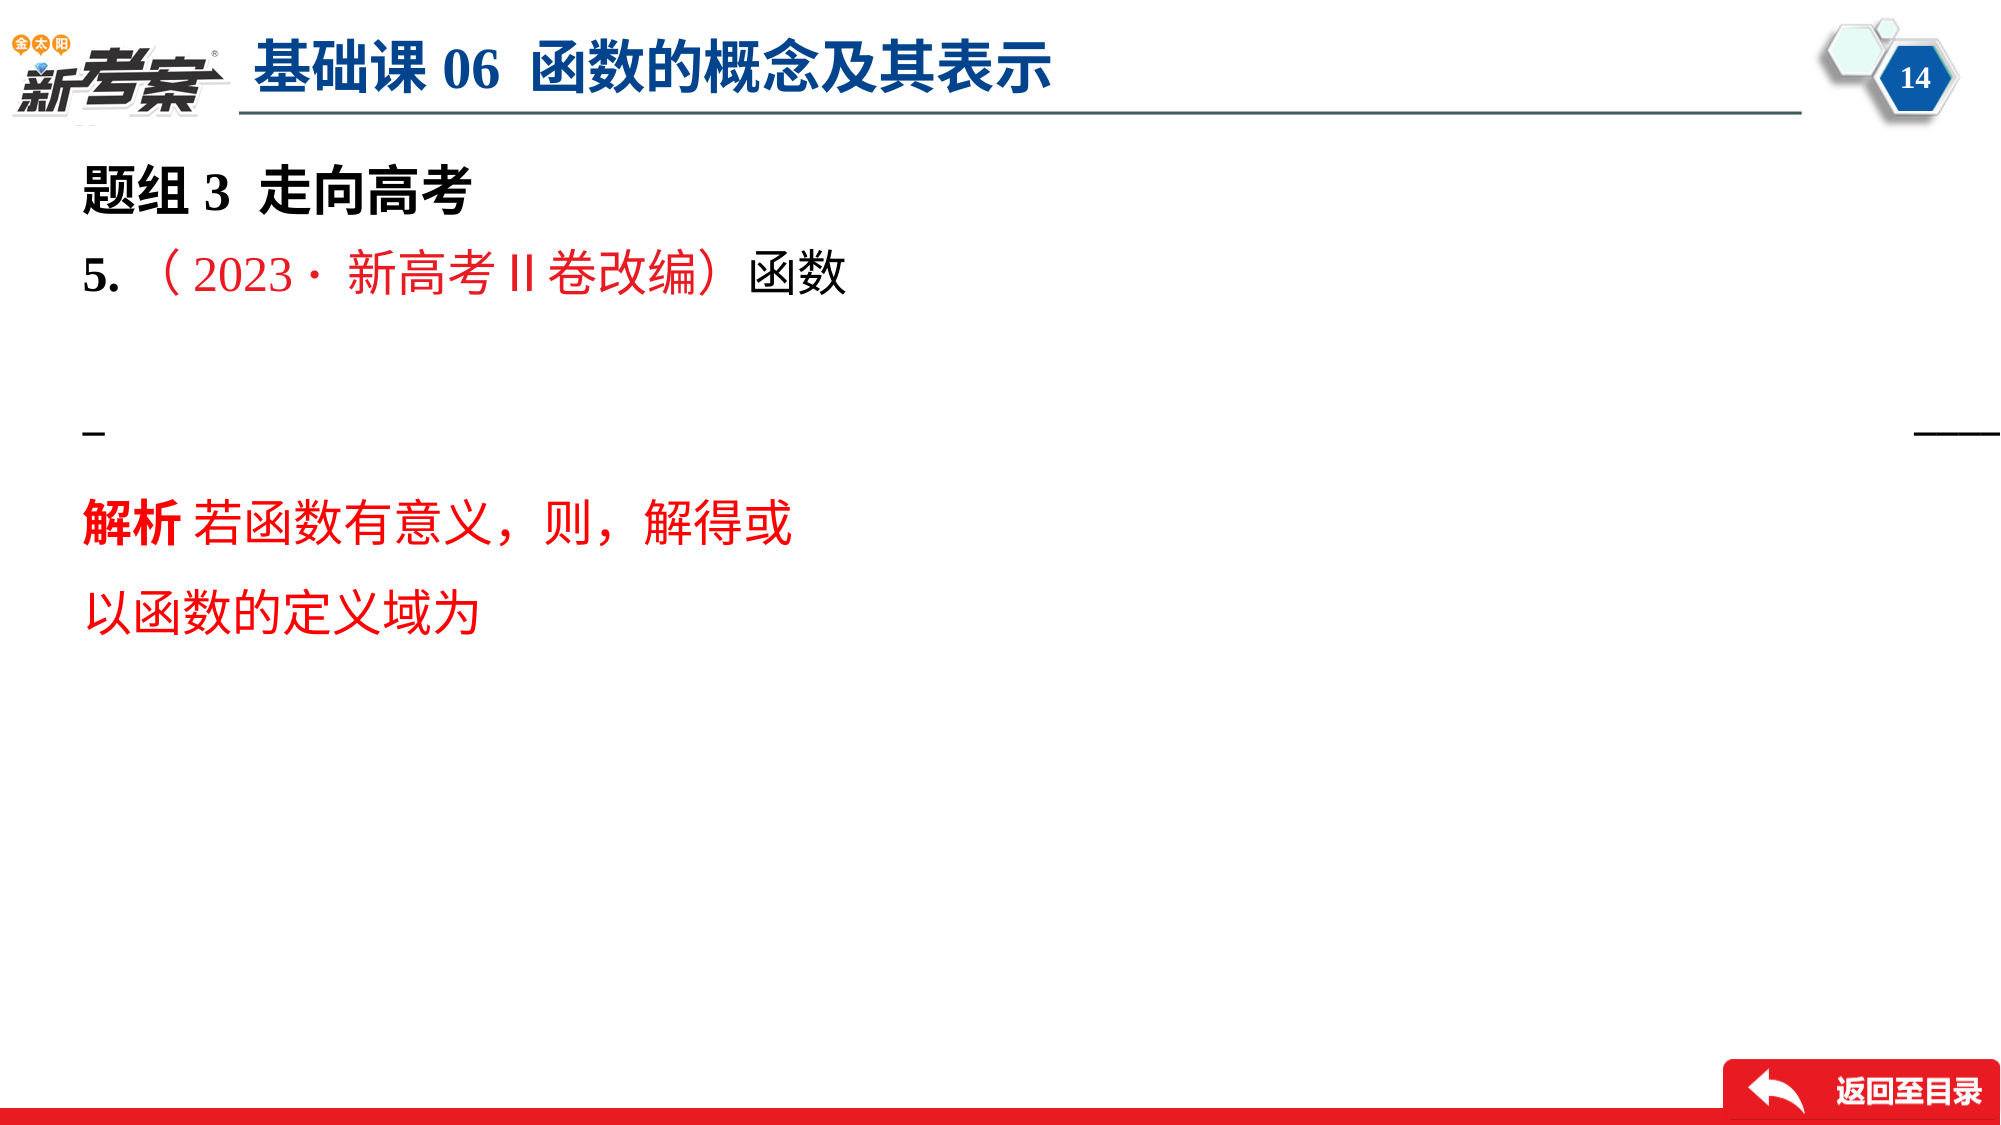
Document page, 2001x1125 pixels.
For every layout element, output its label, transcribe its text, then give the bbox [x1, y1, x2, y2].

picture [0, 0, 2001, 1125]
text_box 题组3 走向高考 [82, 124, 1917, 280]
